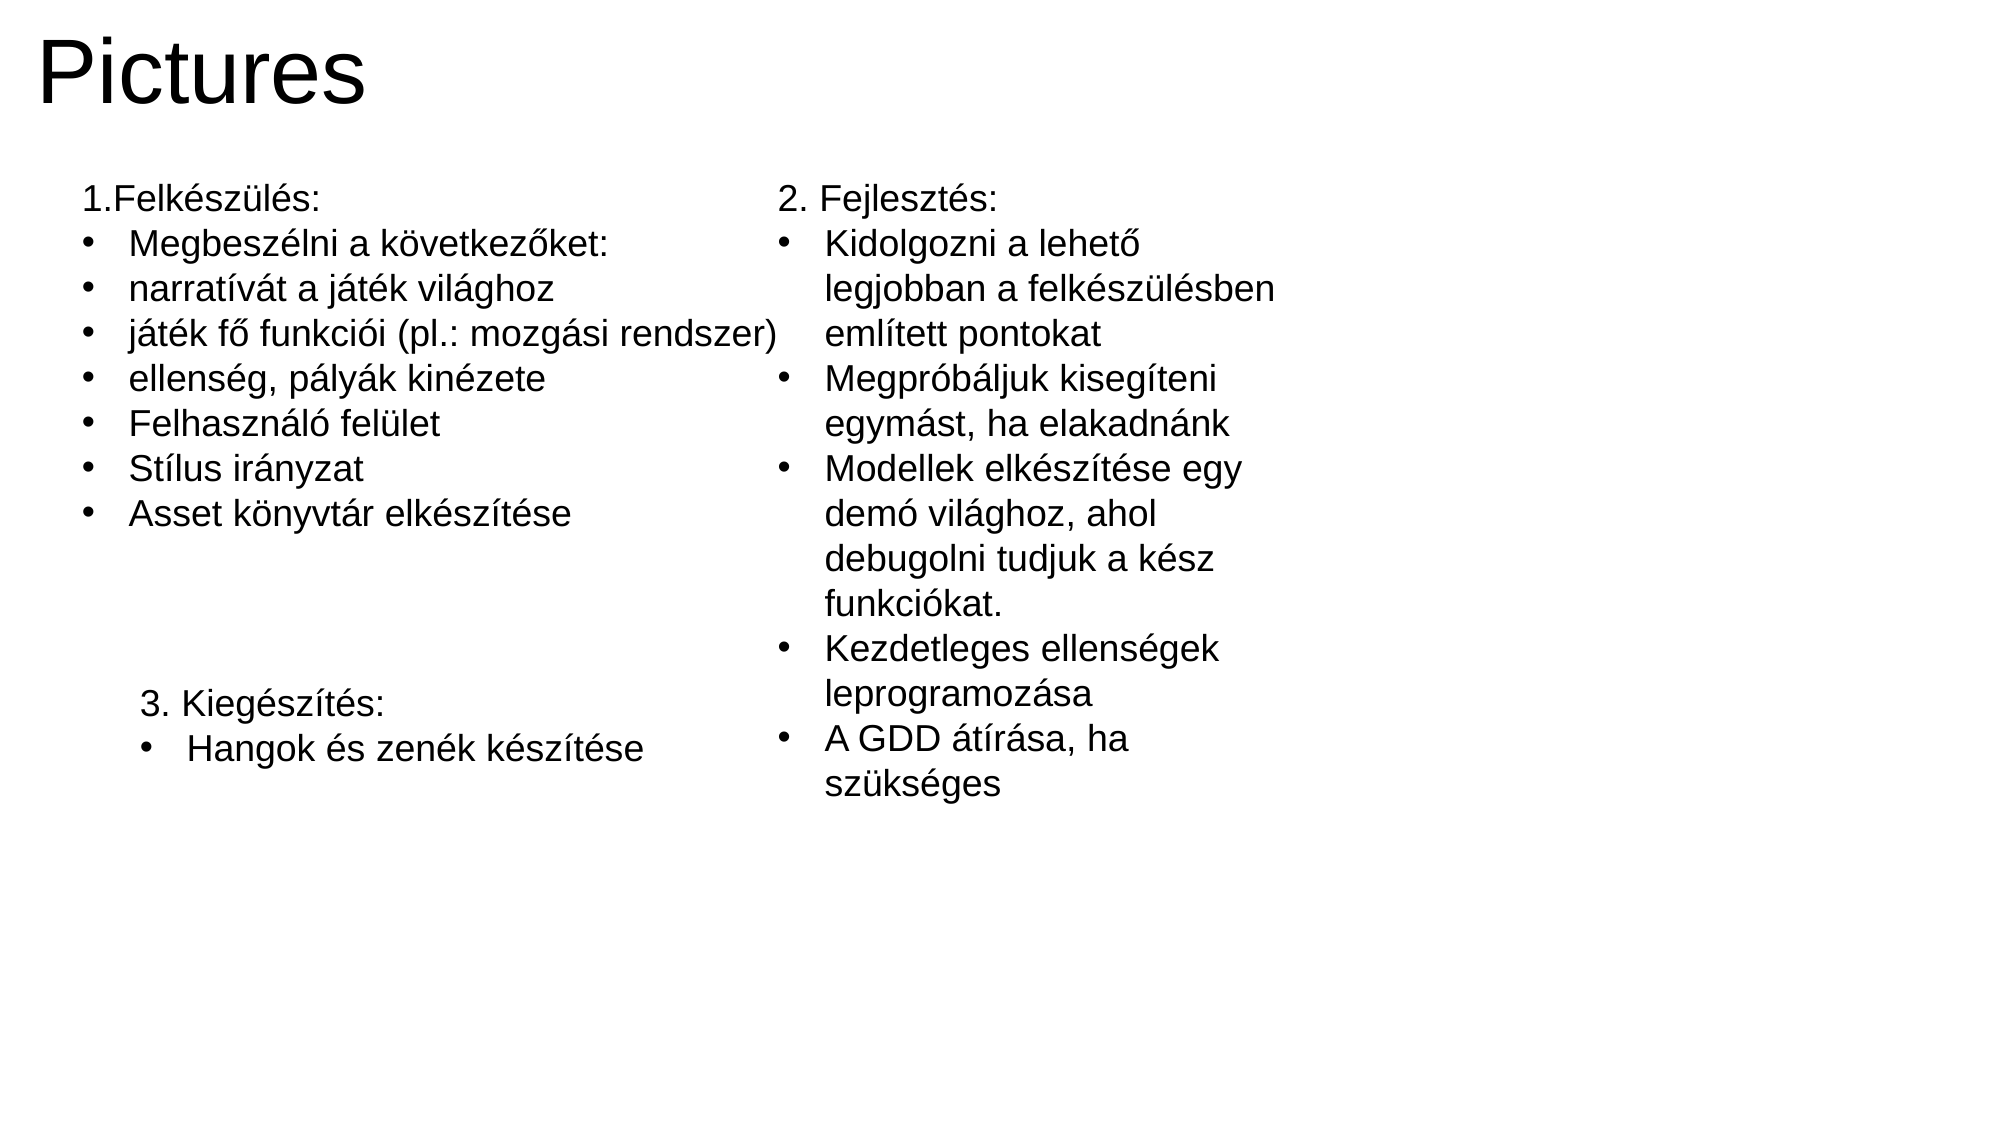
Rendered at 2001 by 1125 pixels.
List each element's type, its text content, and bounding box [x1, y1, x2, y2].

text_box 3. Kiegészítés: Hangok és zenék készítése [124, 671, 660, 867]
text_box Felkészülés: Megbeszélni a következőket: narratívát a játék világhoz játék fő funkciói (pl.: mozgási rendszer) ellenség, pályák kinézete Felhasználó felület Stílus irányzat Asset könyvtár elkészítése [67, 167, 762, 587]
title Pictures [21, 16, 1667, 133]
text_box 2. Fejlesztés: Kidolgozni a lehető legjobban a felkészülésben említett pontokat Megpróbáljuk kisegíteni egymást, ha elakadnánk Modellek elkészítése egy demó világhoz, ahol debugolni tudjuk a kész funkciókat. Kezdetleges ellenségek leprogramozása A GDD átírása, ha szükséges [762, 167, 1328, 812]
